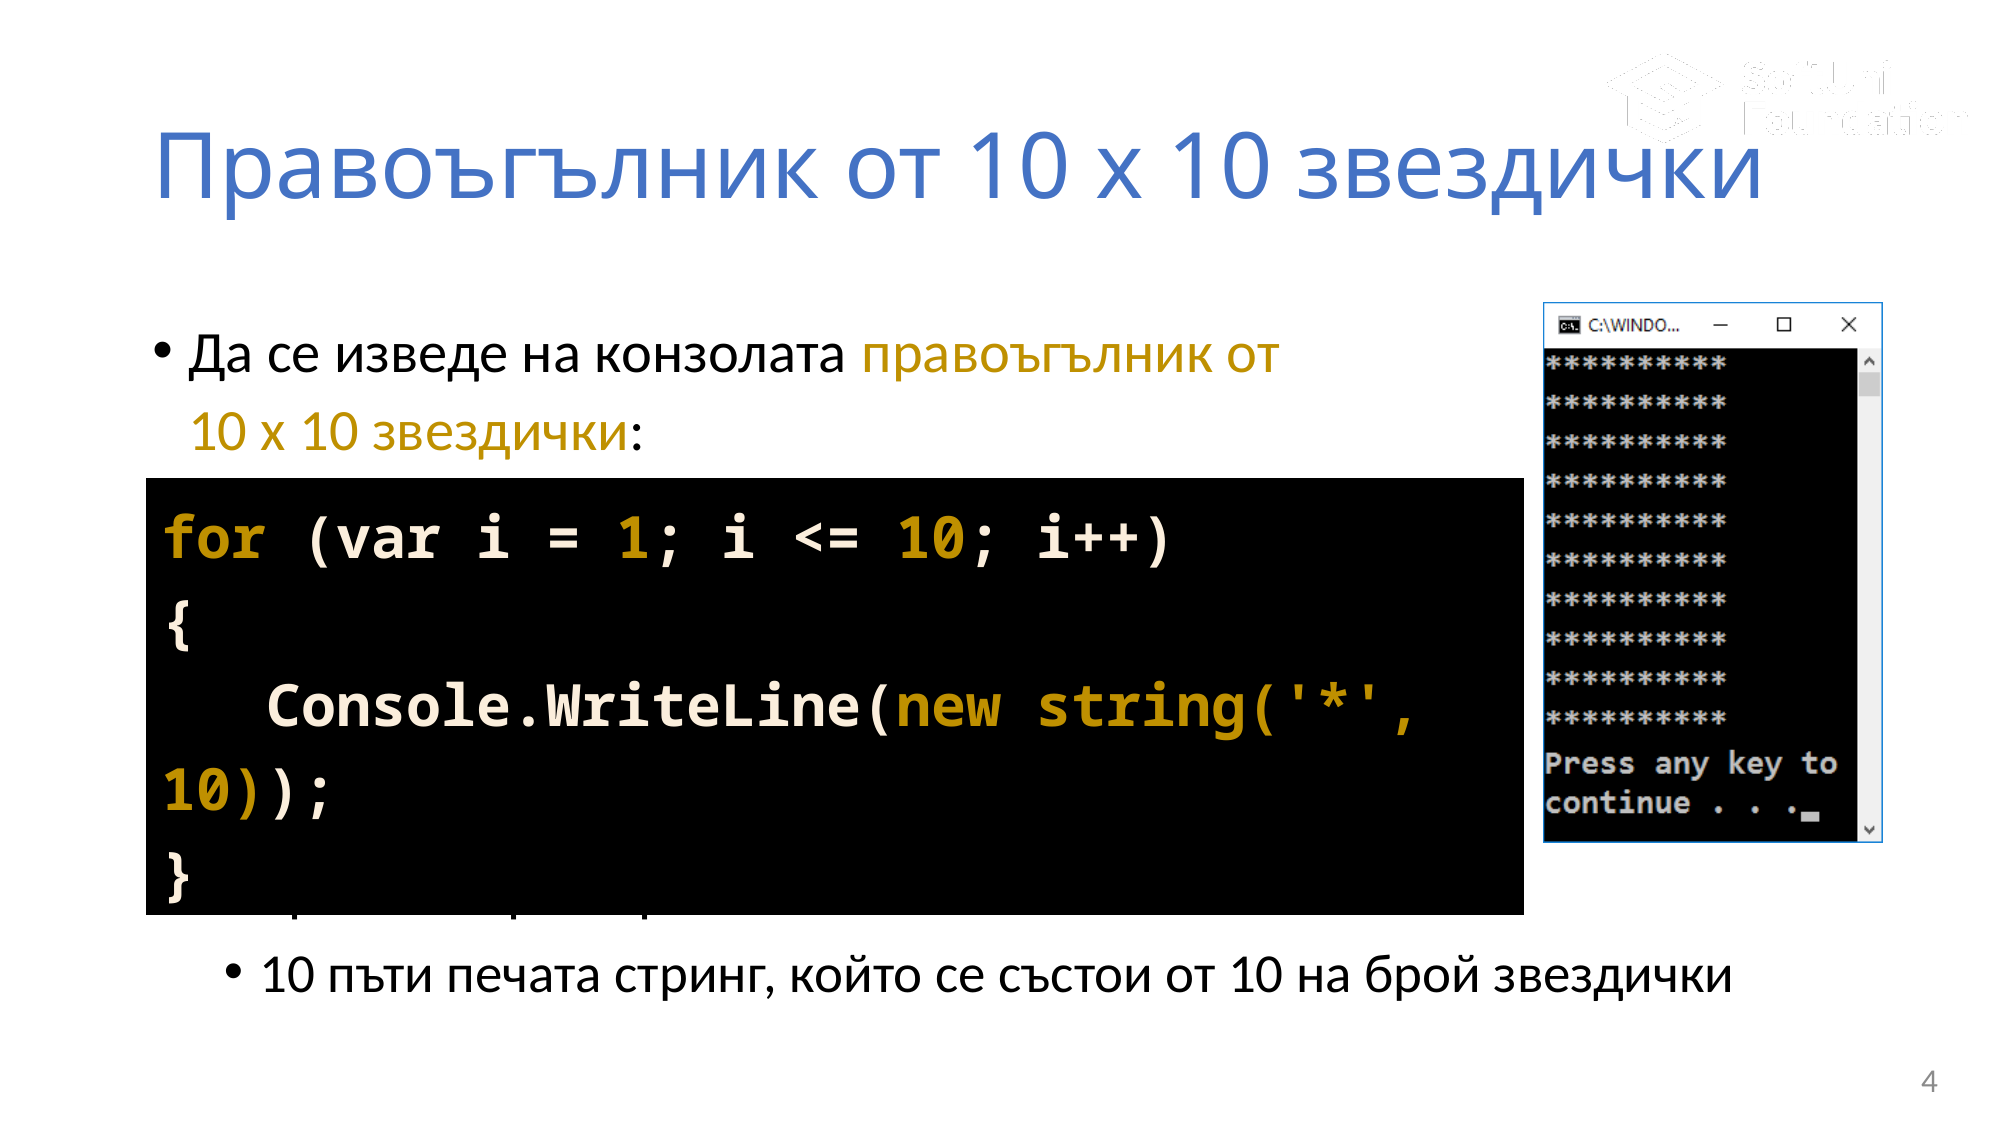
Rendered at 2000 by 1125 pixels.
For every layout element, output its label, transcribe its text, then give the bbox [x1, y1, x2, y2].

picture [1543, 302, 1883, 843]
title Правоъгълник от 10 x 10 звездички [137, 59, 1862, 278]
list Да се изведе на конзолата правоъгълник от 10 x 10 звездички: Как работи примерът? 10 пъти печата стринг, който се състои от 10 на брой звездички [137, 299, 1862, 1014]
picture [1604, 52, 1968, 143]
slide_number 4 [1882, 1062, 1953, 1095]
text_box for (var i = 1; i <= 10; i++) { Console.WriteLine(new string('*', 10)); } [146, 478, 1524, 915]
